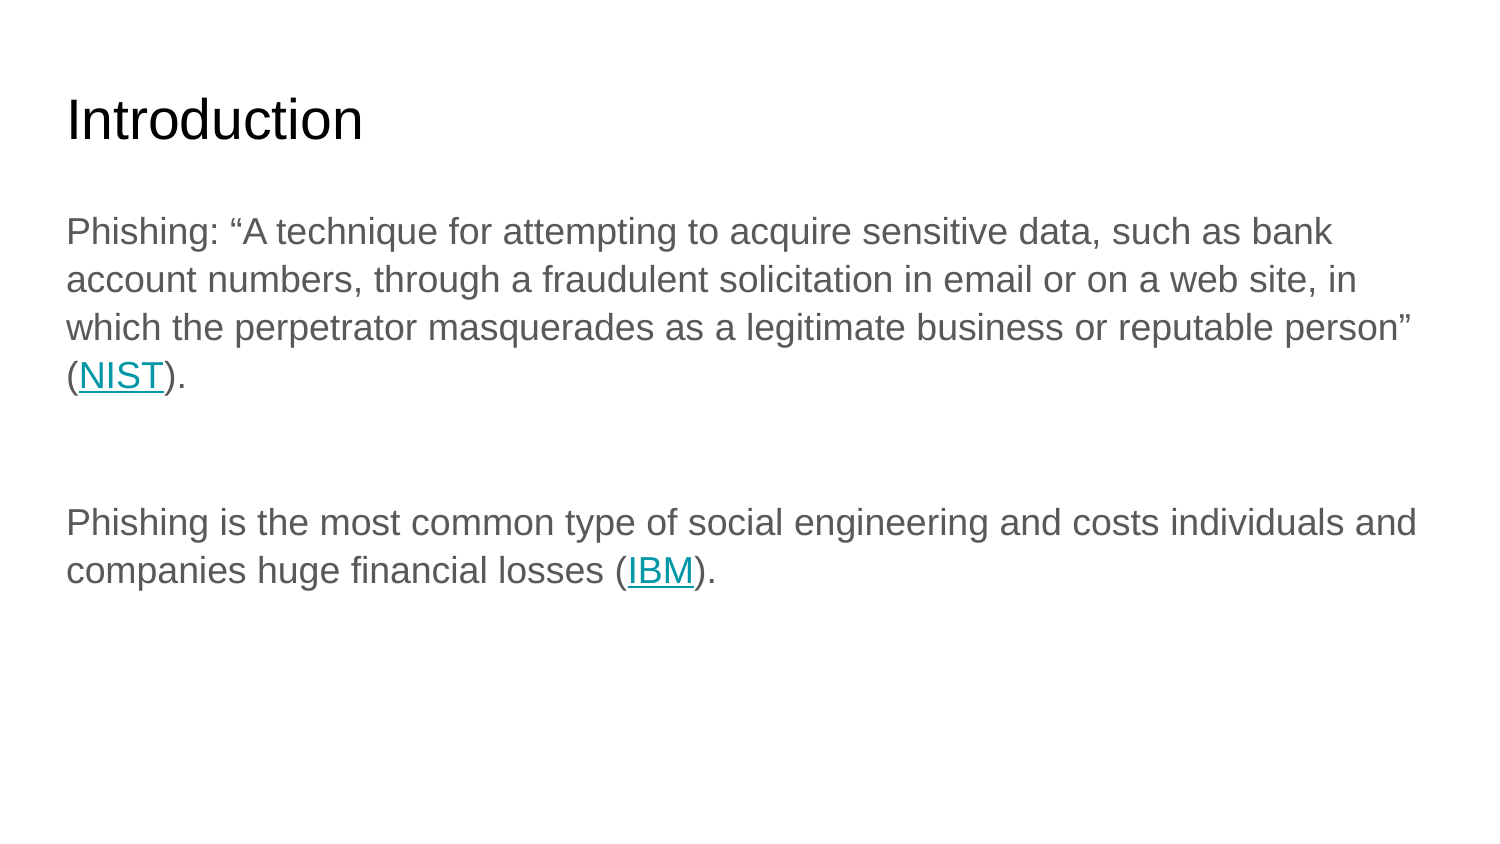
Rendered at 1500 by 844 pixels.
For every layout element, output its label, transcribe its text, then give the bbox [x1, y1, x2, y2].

list Phishing: “A technique for attempting to acquire sensitive data, such as bank account numbers, through a fraudulent solicitation in email or on a web site, in which the perpetrator masquerades as a legitimate business or reputable person” (NIST). Phishing is the most common type of social engineering and costs individuals and companies huge financial losses (IBM). [51, 189, 1449, 750]
title Introduction [51, 72, 1449, 167]
